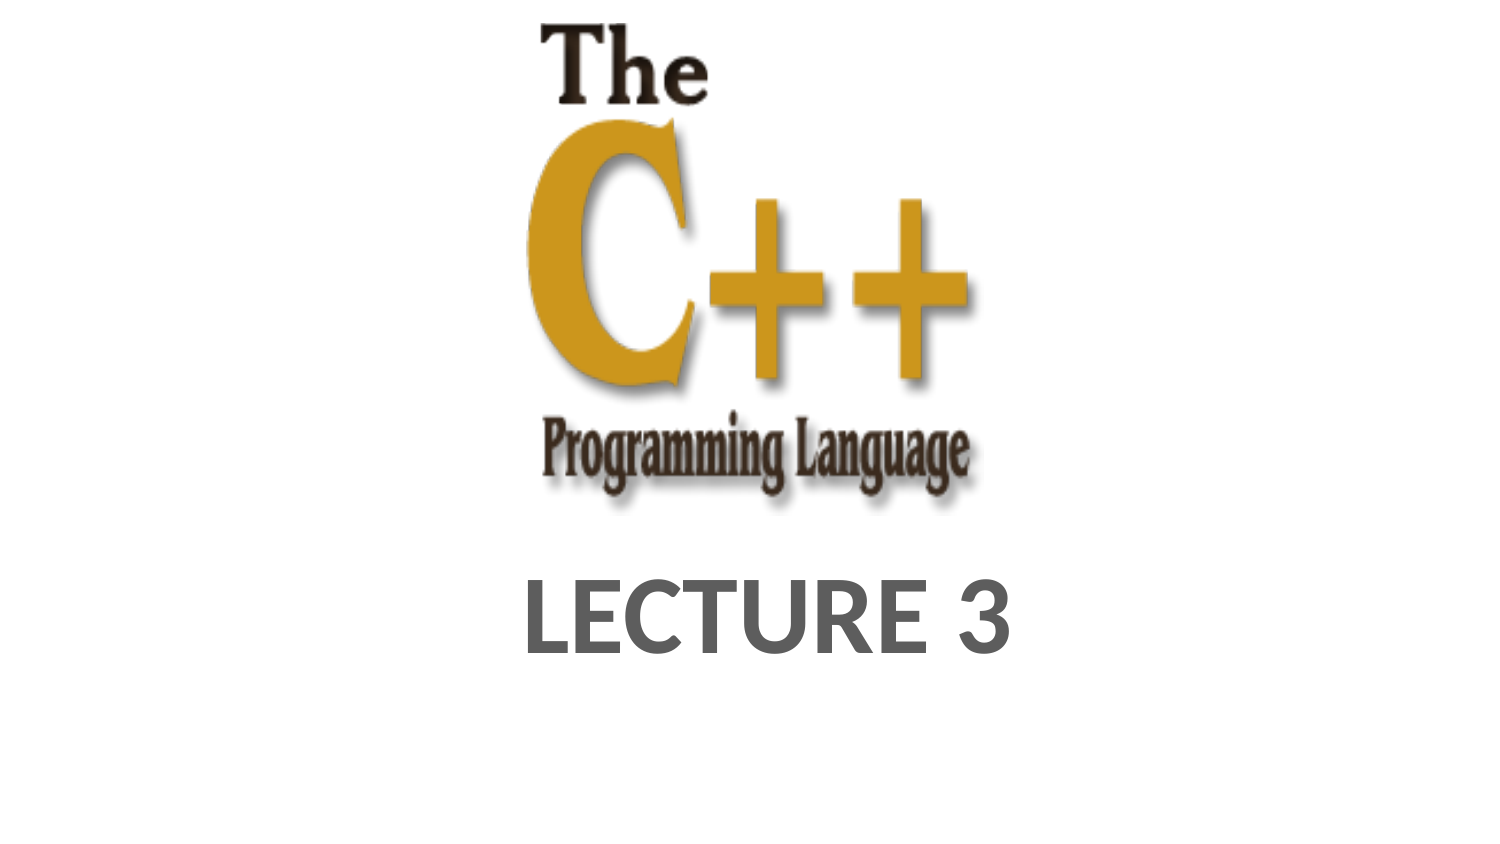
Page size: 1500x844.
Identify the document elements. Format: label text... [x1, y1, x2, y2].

picture [525, 23, 984, 516]
text_box Lecture 3 [351, 398, 1184, 684]
